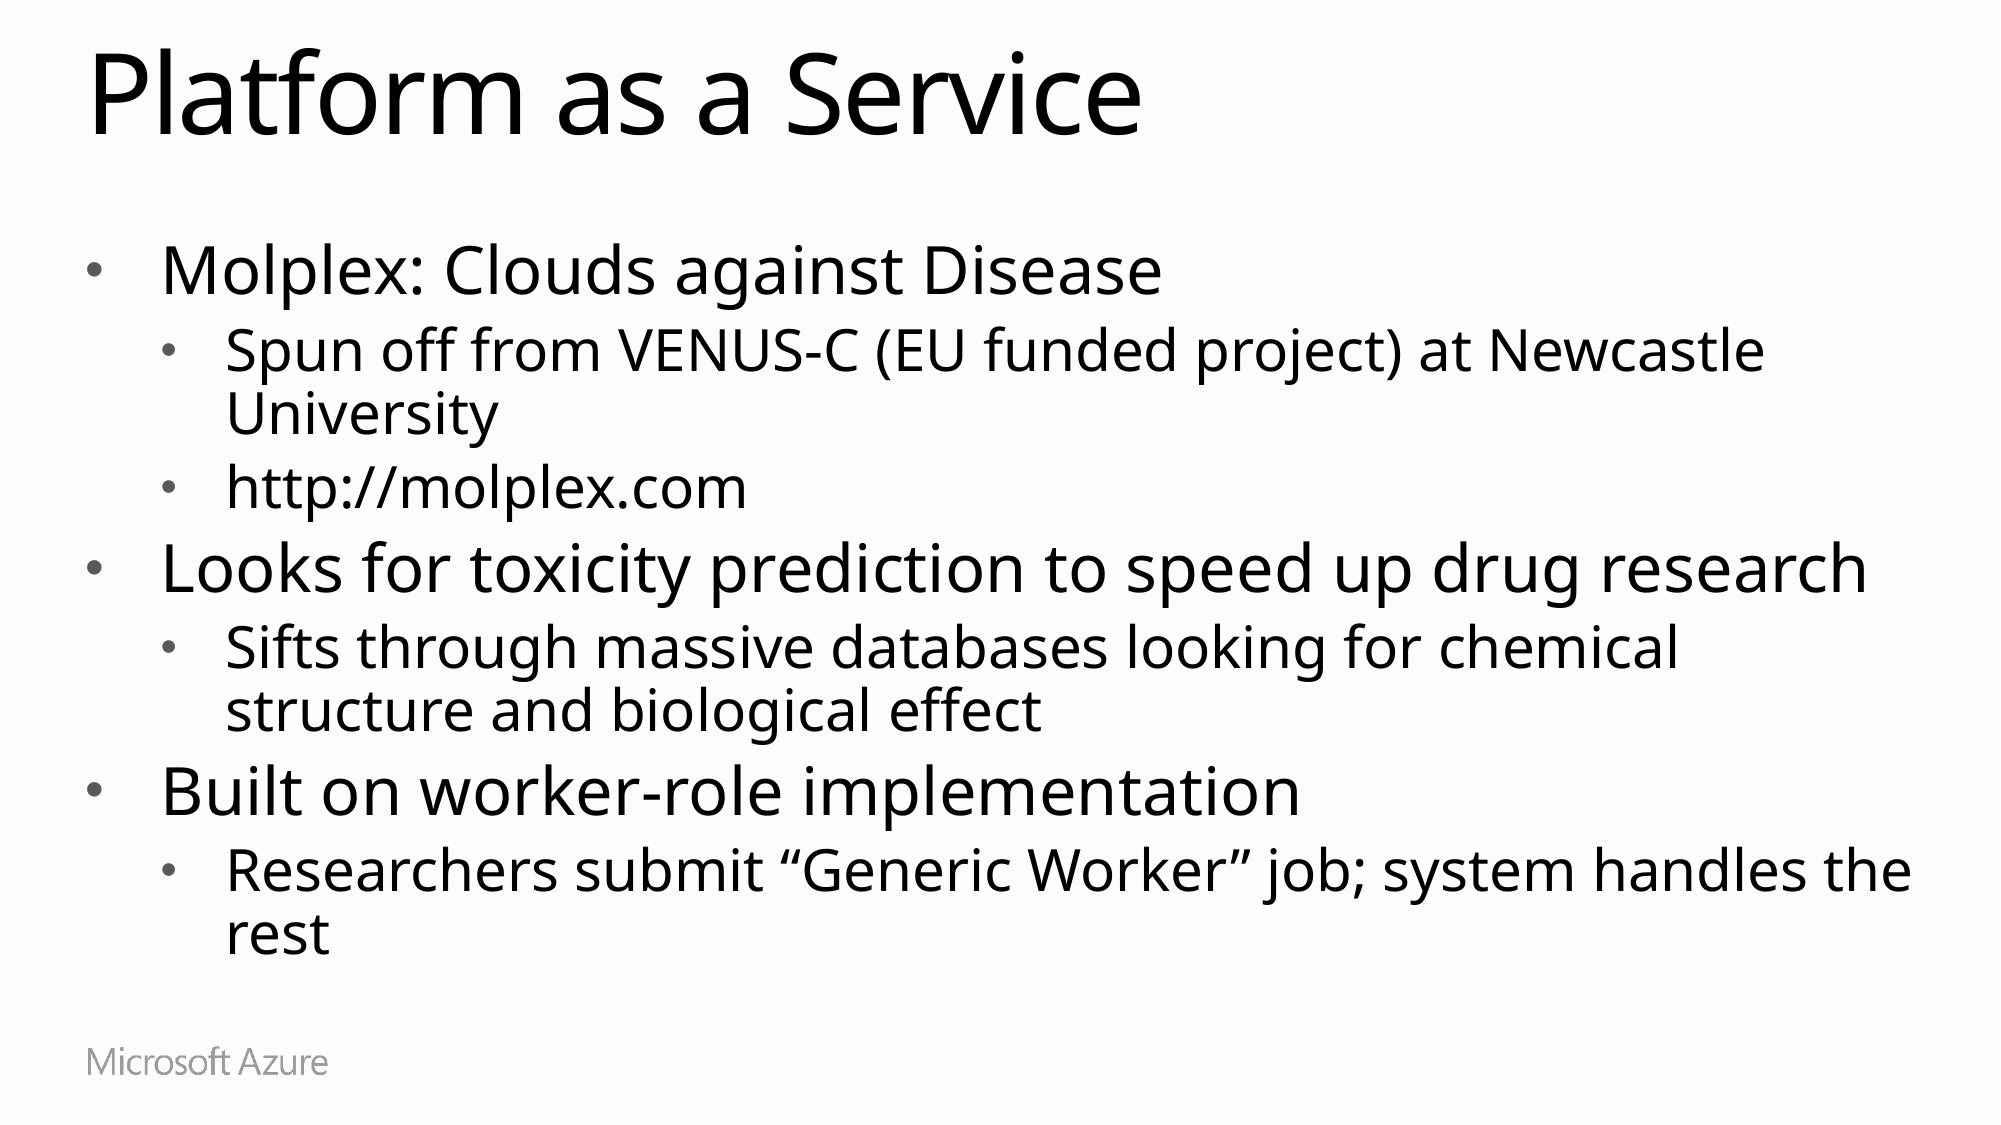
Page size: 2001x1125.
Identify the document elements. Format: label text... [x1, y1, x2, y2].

list Molplex: Clouds against Disease Spun off from VENUS-C (EU funded project) at Newcastle University http://molplex.com Looks for toxicity prediction to speed up drug research Sifts through massive databases looking for chemical structure and biological effect Built on worker-role implementation Researchers submit “Generic Worker” job; system handles the rest [85, 237, 1915, 941]
title Platform as a Service [85, 37, 1915, 161]
